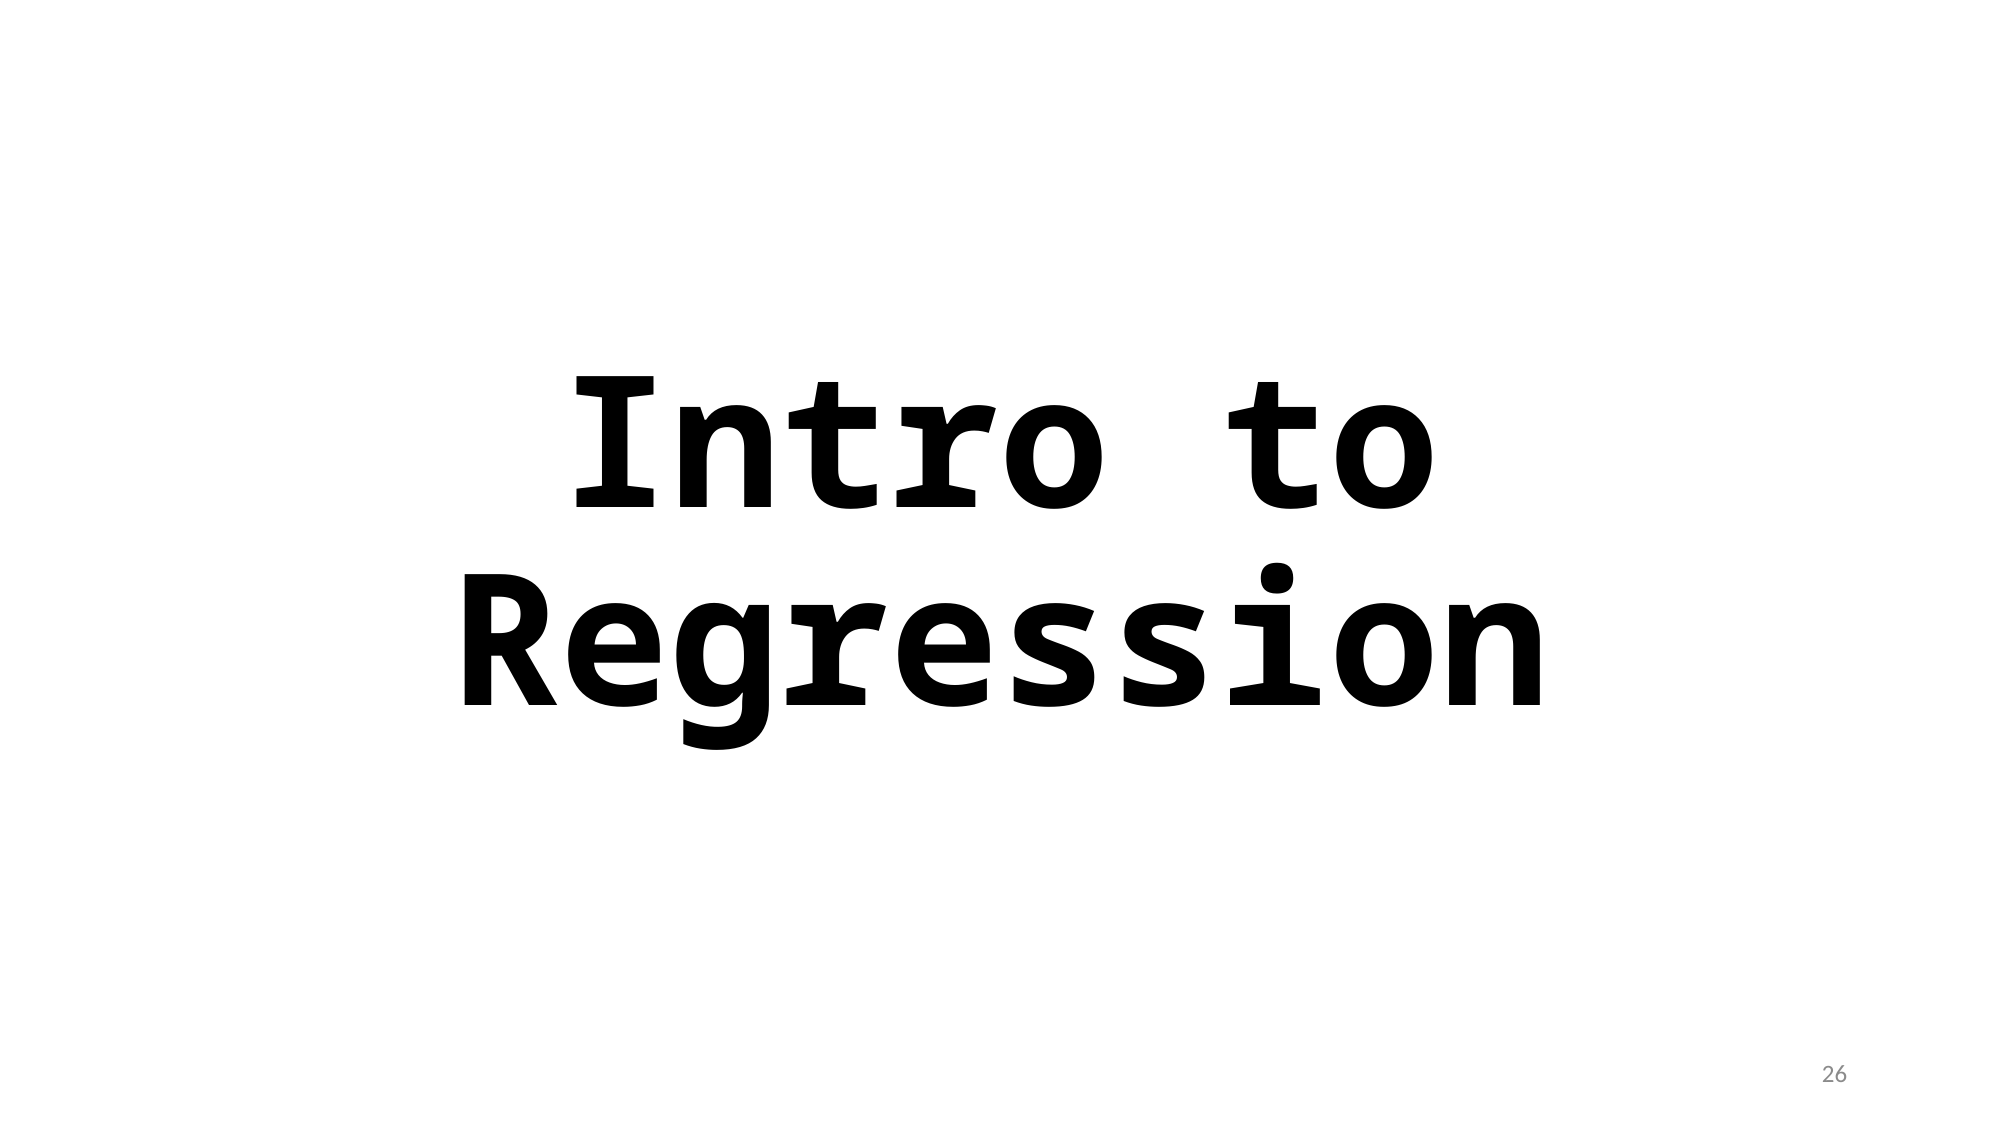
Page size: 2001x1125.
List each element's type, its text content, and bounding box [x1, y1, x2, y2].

title Intro to Regression [137, 366, 1863, 730]
slide_number 26 [1412, 1042, 1863, 1103]
